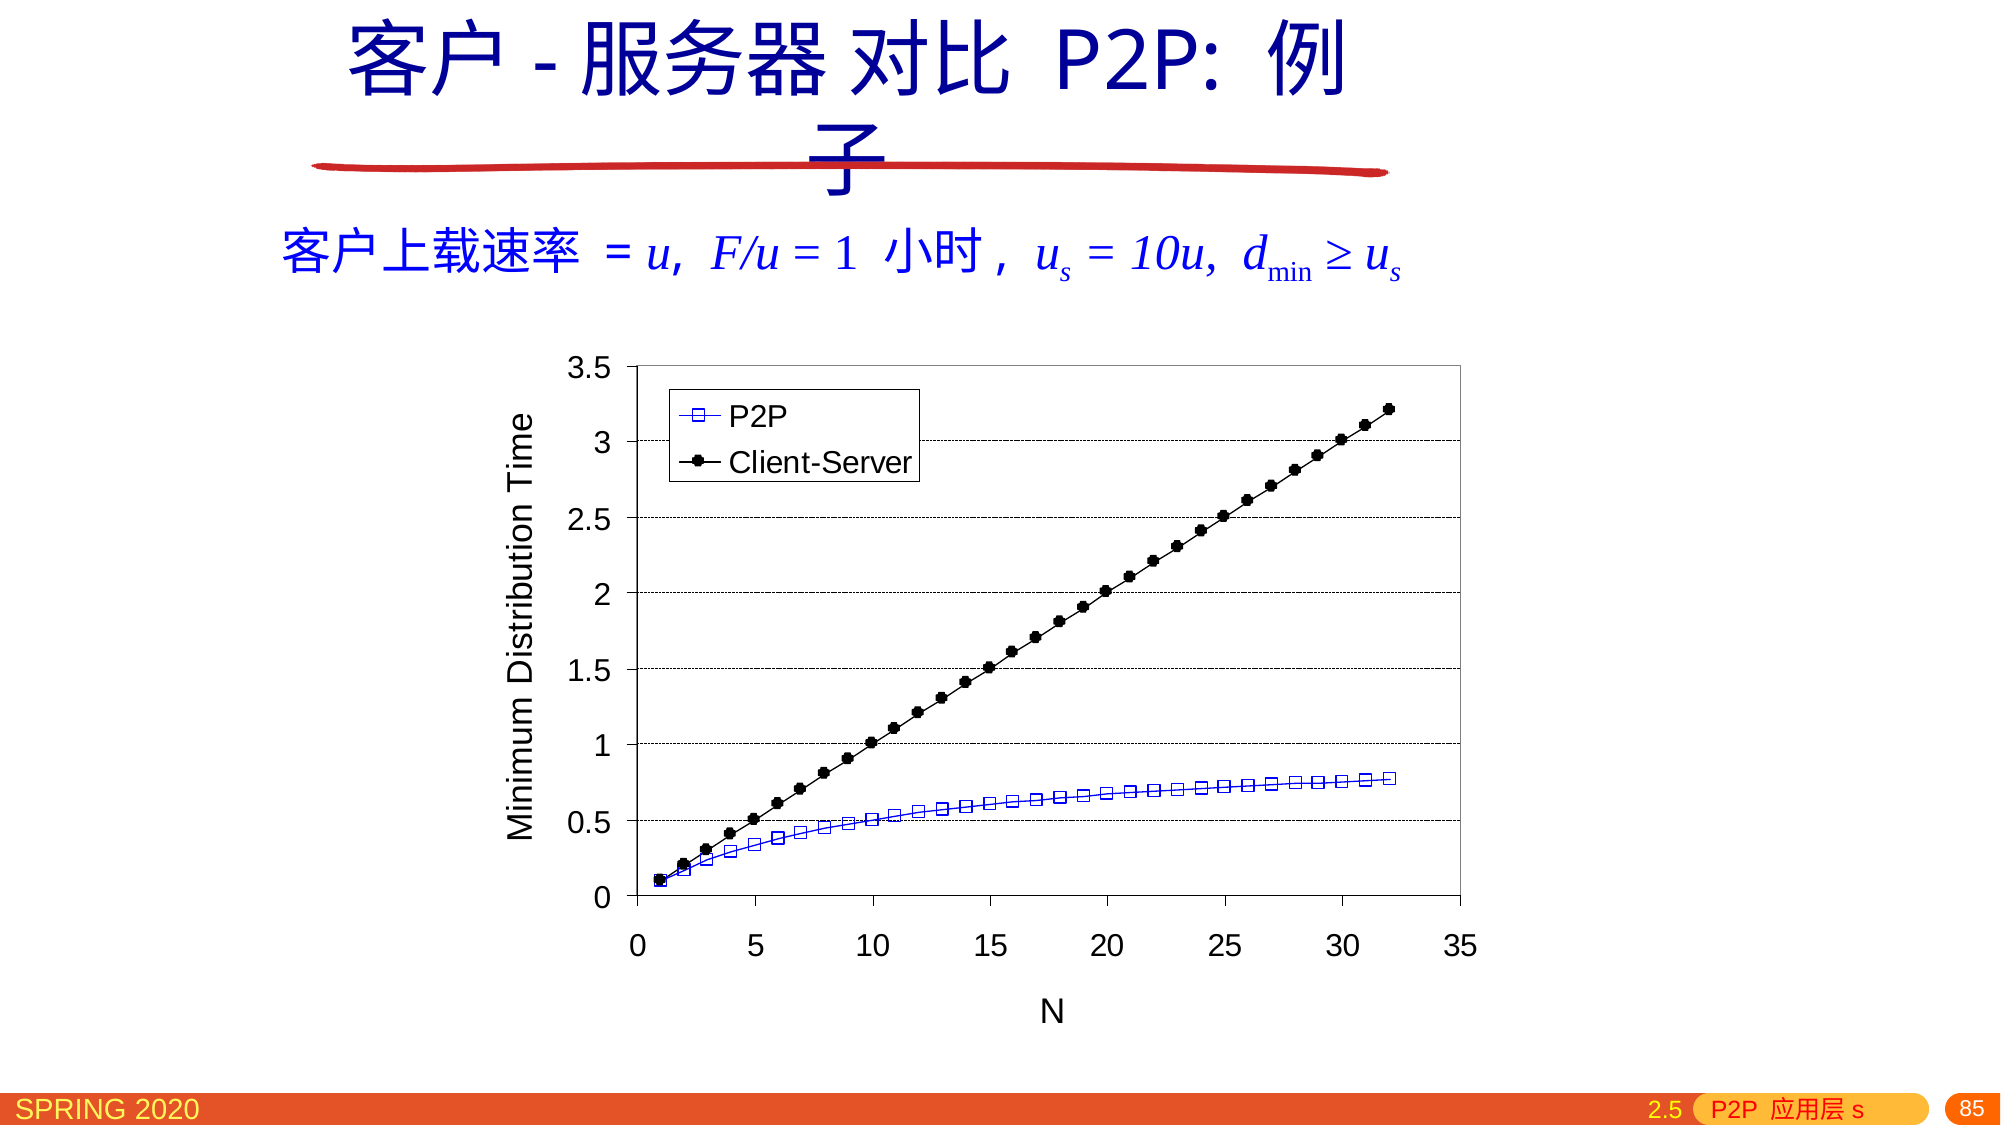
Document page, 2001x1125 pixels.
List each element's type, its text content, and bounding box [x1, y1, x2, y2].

picture [306, 157, 1402, 182]
text_box 客户上载速率 = u, F/u = 1 小时, us = 10u, dmin ≥ us [266, 211, 1529, 295]
text_box 2.5 P2P 应用层s [1626, 1086, 1945, 1125]
text_box 客户-服务器 对比 P2P: 例子 [304, 24, 1390, 157]
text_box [484, 317, 1559, 1050]
